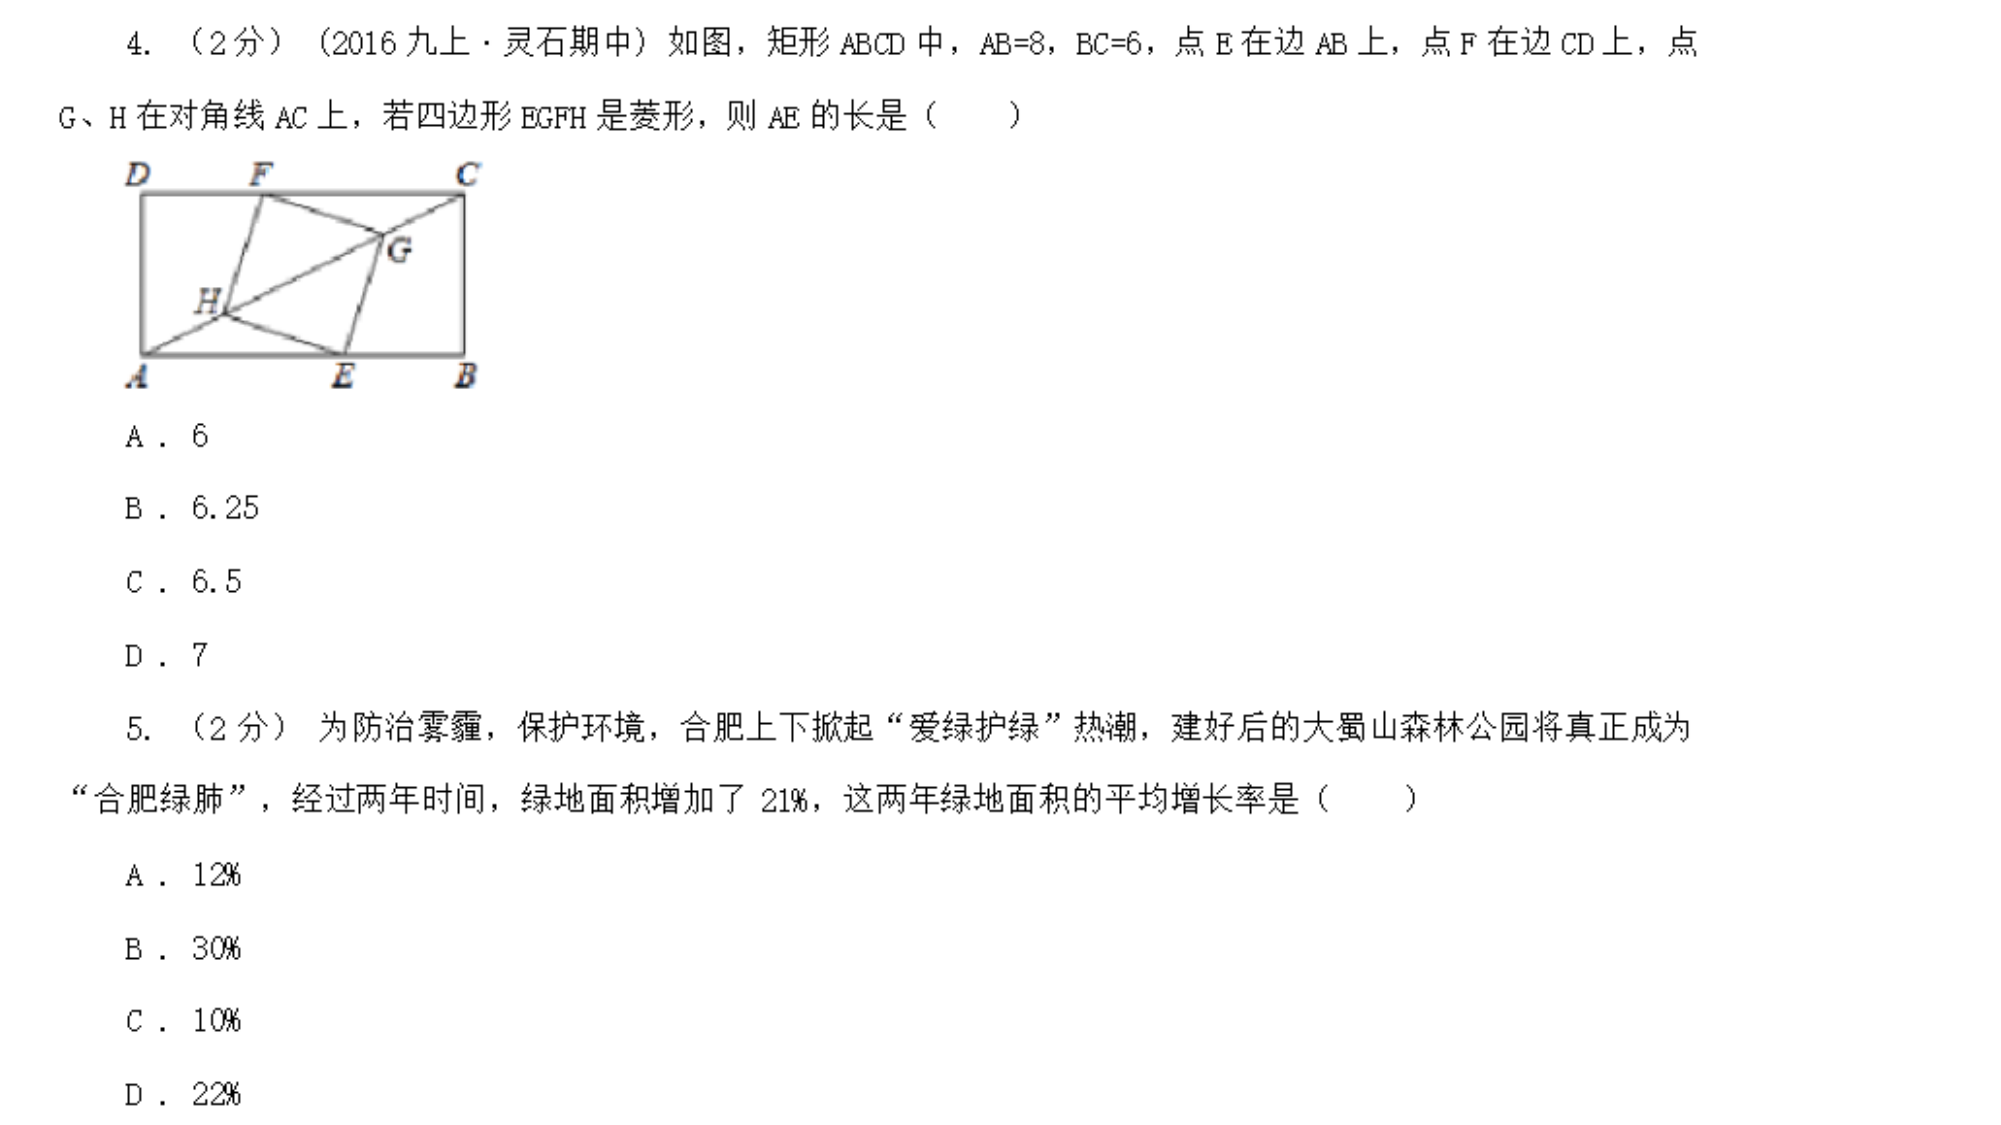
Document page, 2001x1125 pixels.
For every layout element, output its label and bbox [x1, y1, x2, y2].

picture [0, 22, 1745, 1125]
